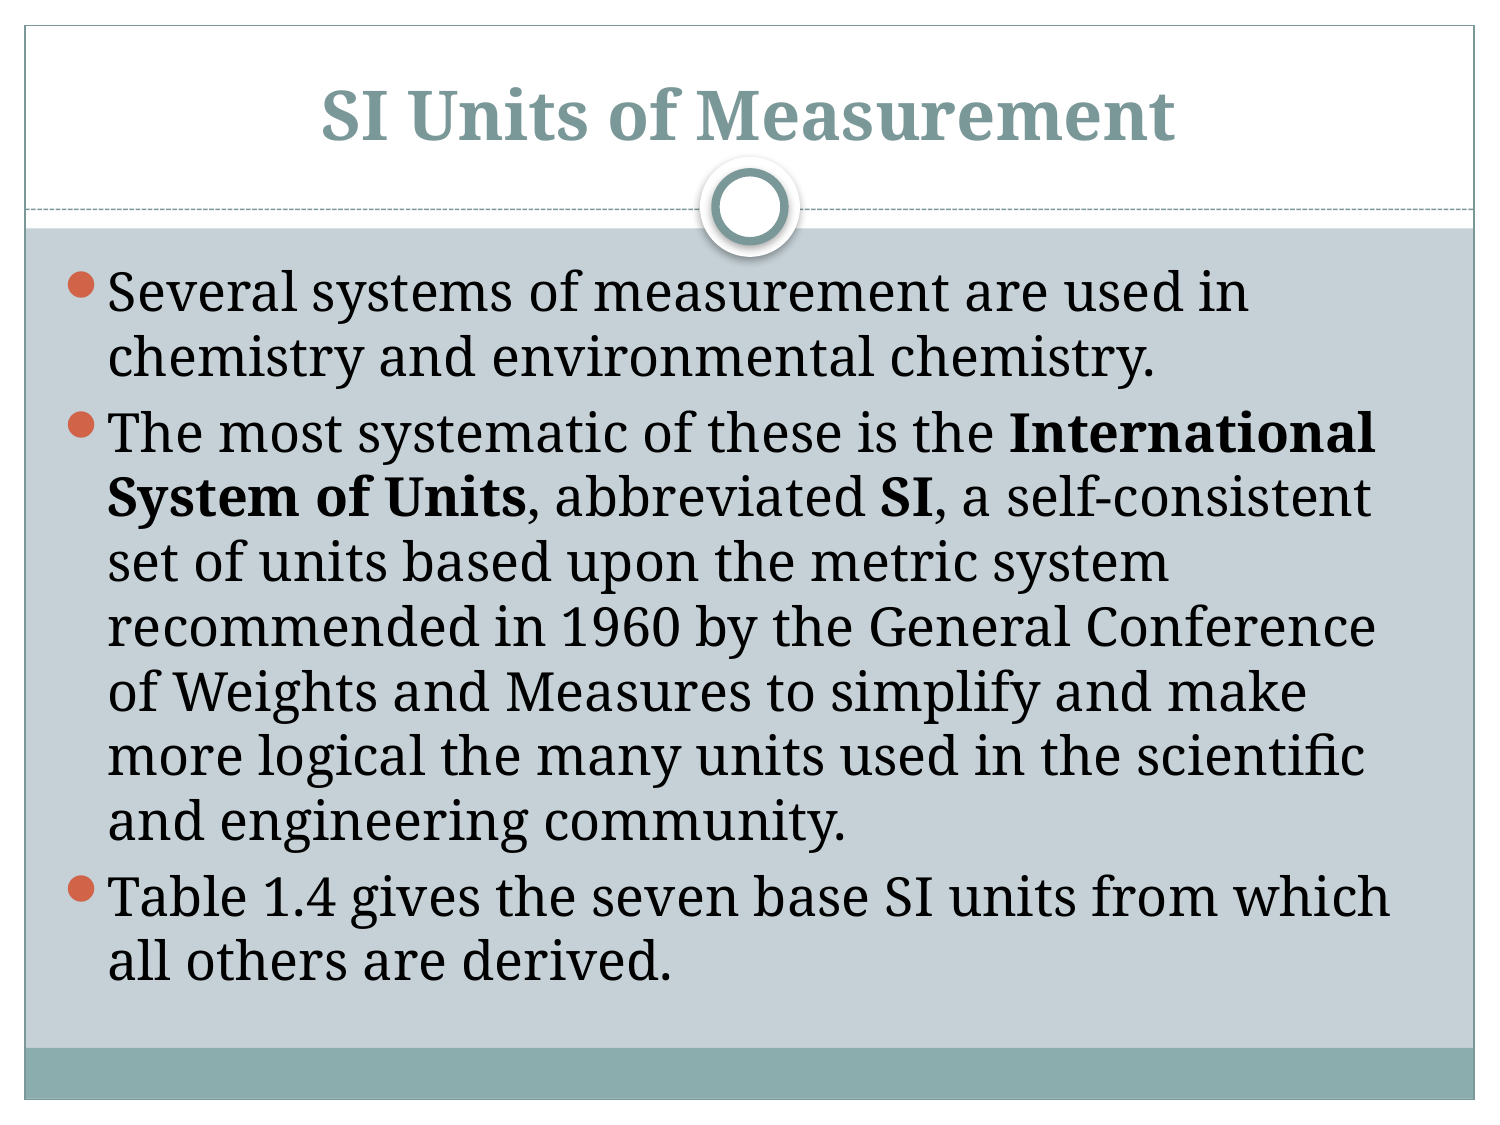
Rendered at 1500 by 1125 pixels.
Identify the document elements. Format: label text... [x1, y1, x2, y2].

list Several systems of measurement are used in chemistry and environmental chemistry. The most systematic of these is the International System of Units, abbreviated SI, a self-consistent set of units based upon the metric system recommended in 1960 by the General Conference of Weights and Measures to simplify and make more logical the many units used in the scientific and engineering community. Table 1.4 gives the seven base SI units from which all others are derived. [49, 250, 1445, 1001]
title SI Units of Measurement [49, 37, 1450, 162]
